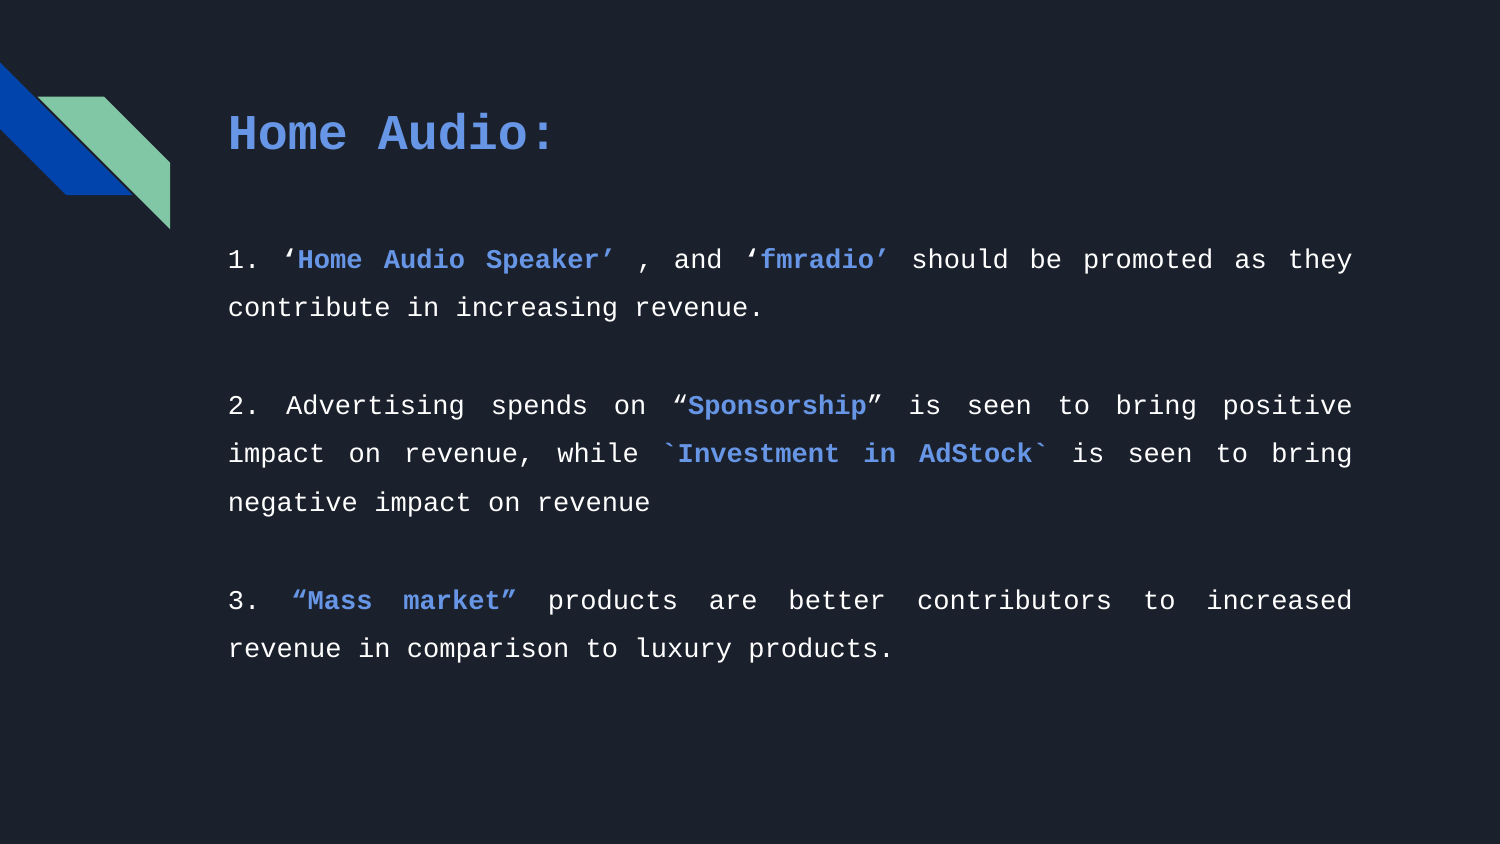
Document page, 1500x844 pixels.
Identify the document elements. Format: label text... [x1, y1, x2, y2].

list 1. ‘Home Audio Speaker’ , and ‘fmradio’ should be promoted as they contribute in increasing revenue. 2. Advertising spends on “Sponsorship” is seen to bring positive impact on revenue, while `Investment in AdStock` is seen to bring negative impact on revenue 3. “Mass market” products are better contributors to increased revenue in comparison to luxury products. [212, 176, 1368, 654]
title Home Audio: [212, 64, 1368, 176]
